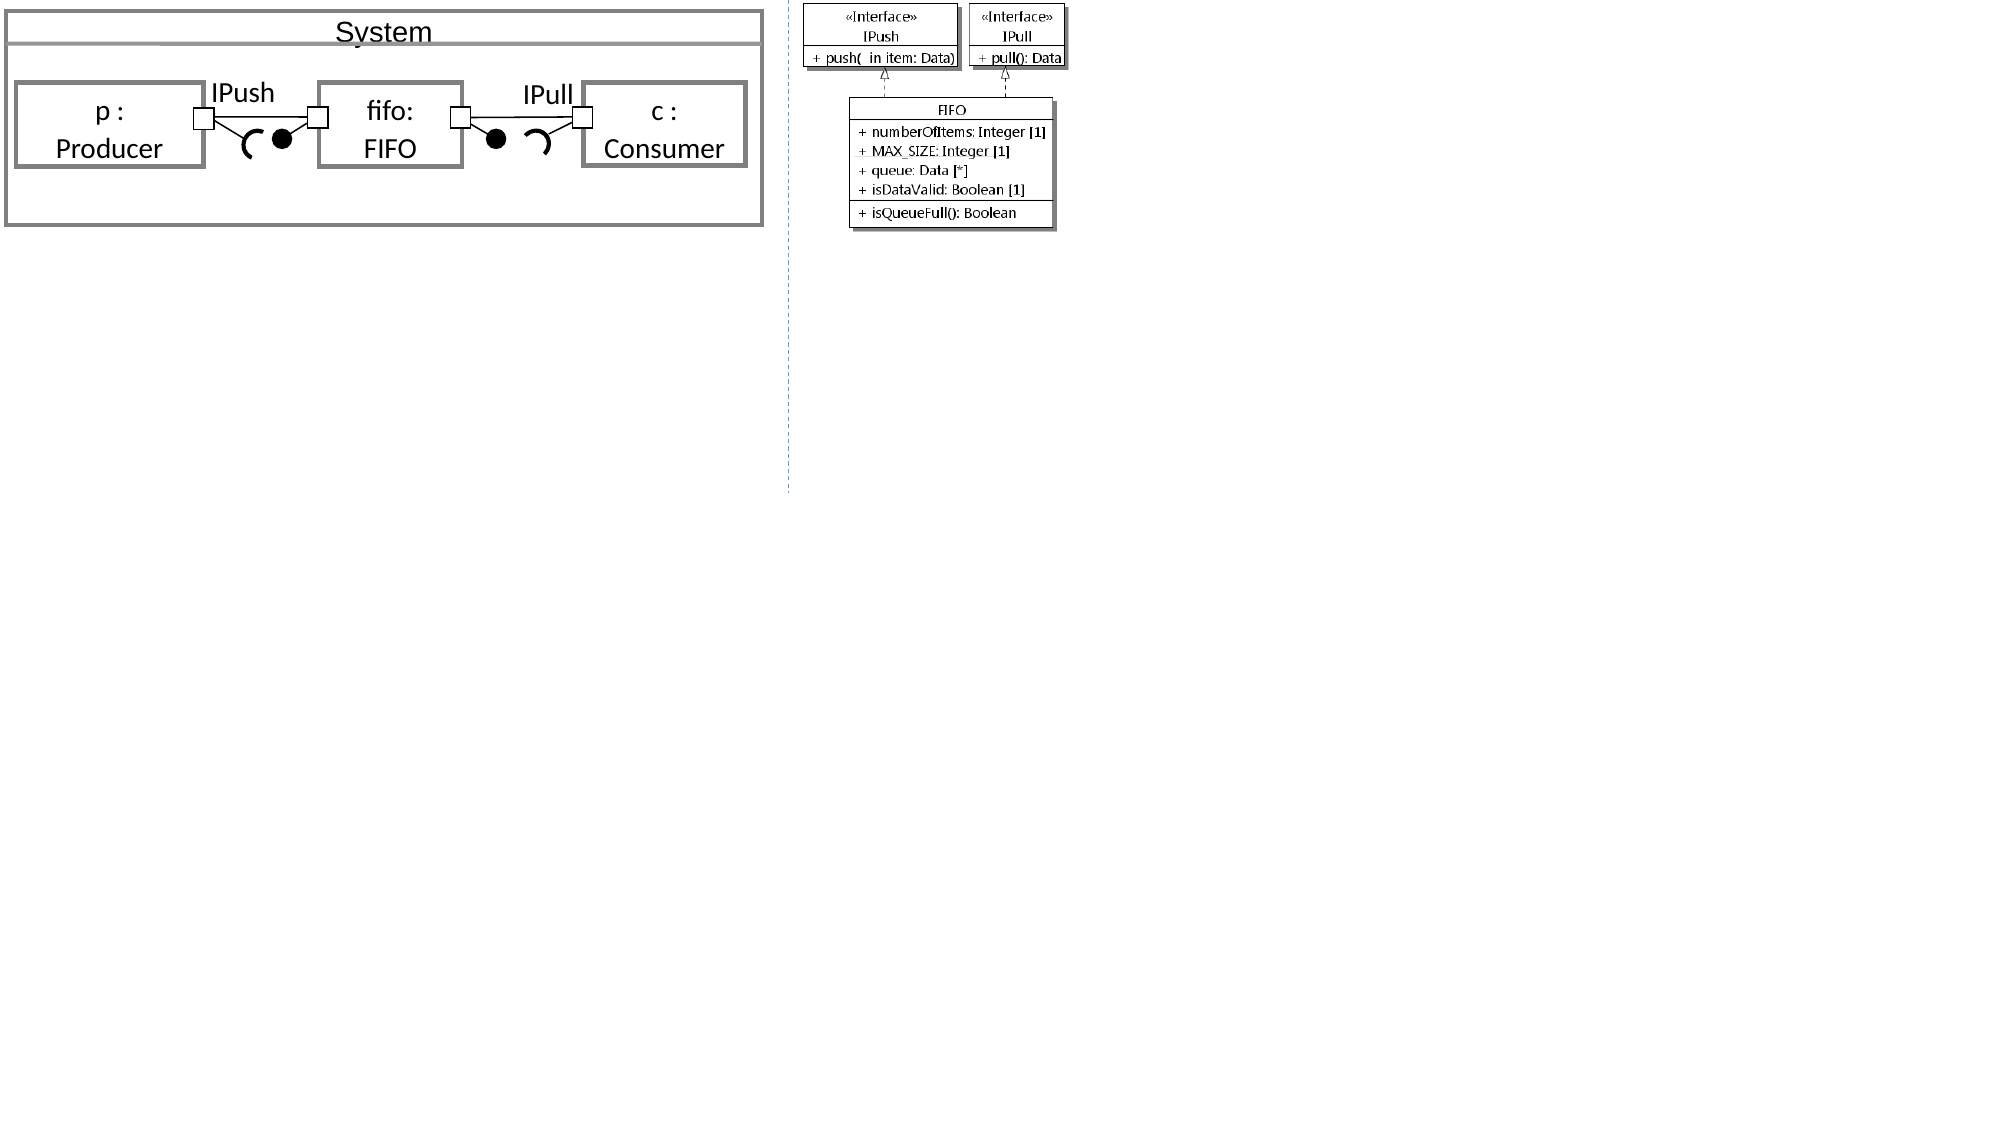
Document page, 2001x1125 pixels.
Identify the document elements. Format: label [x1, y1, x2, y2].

picture [795, 0, 1072, 235]
text_box [5, 10, 762, 226]
